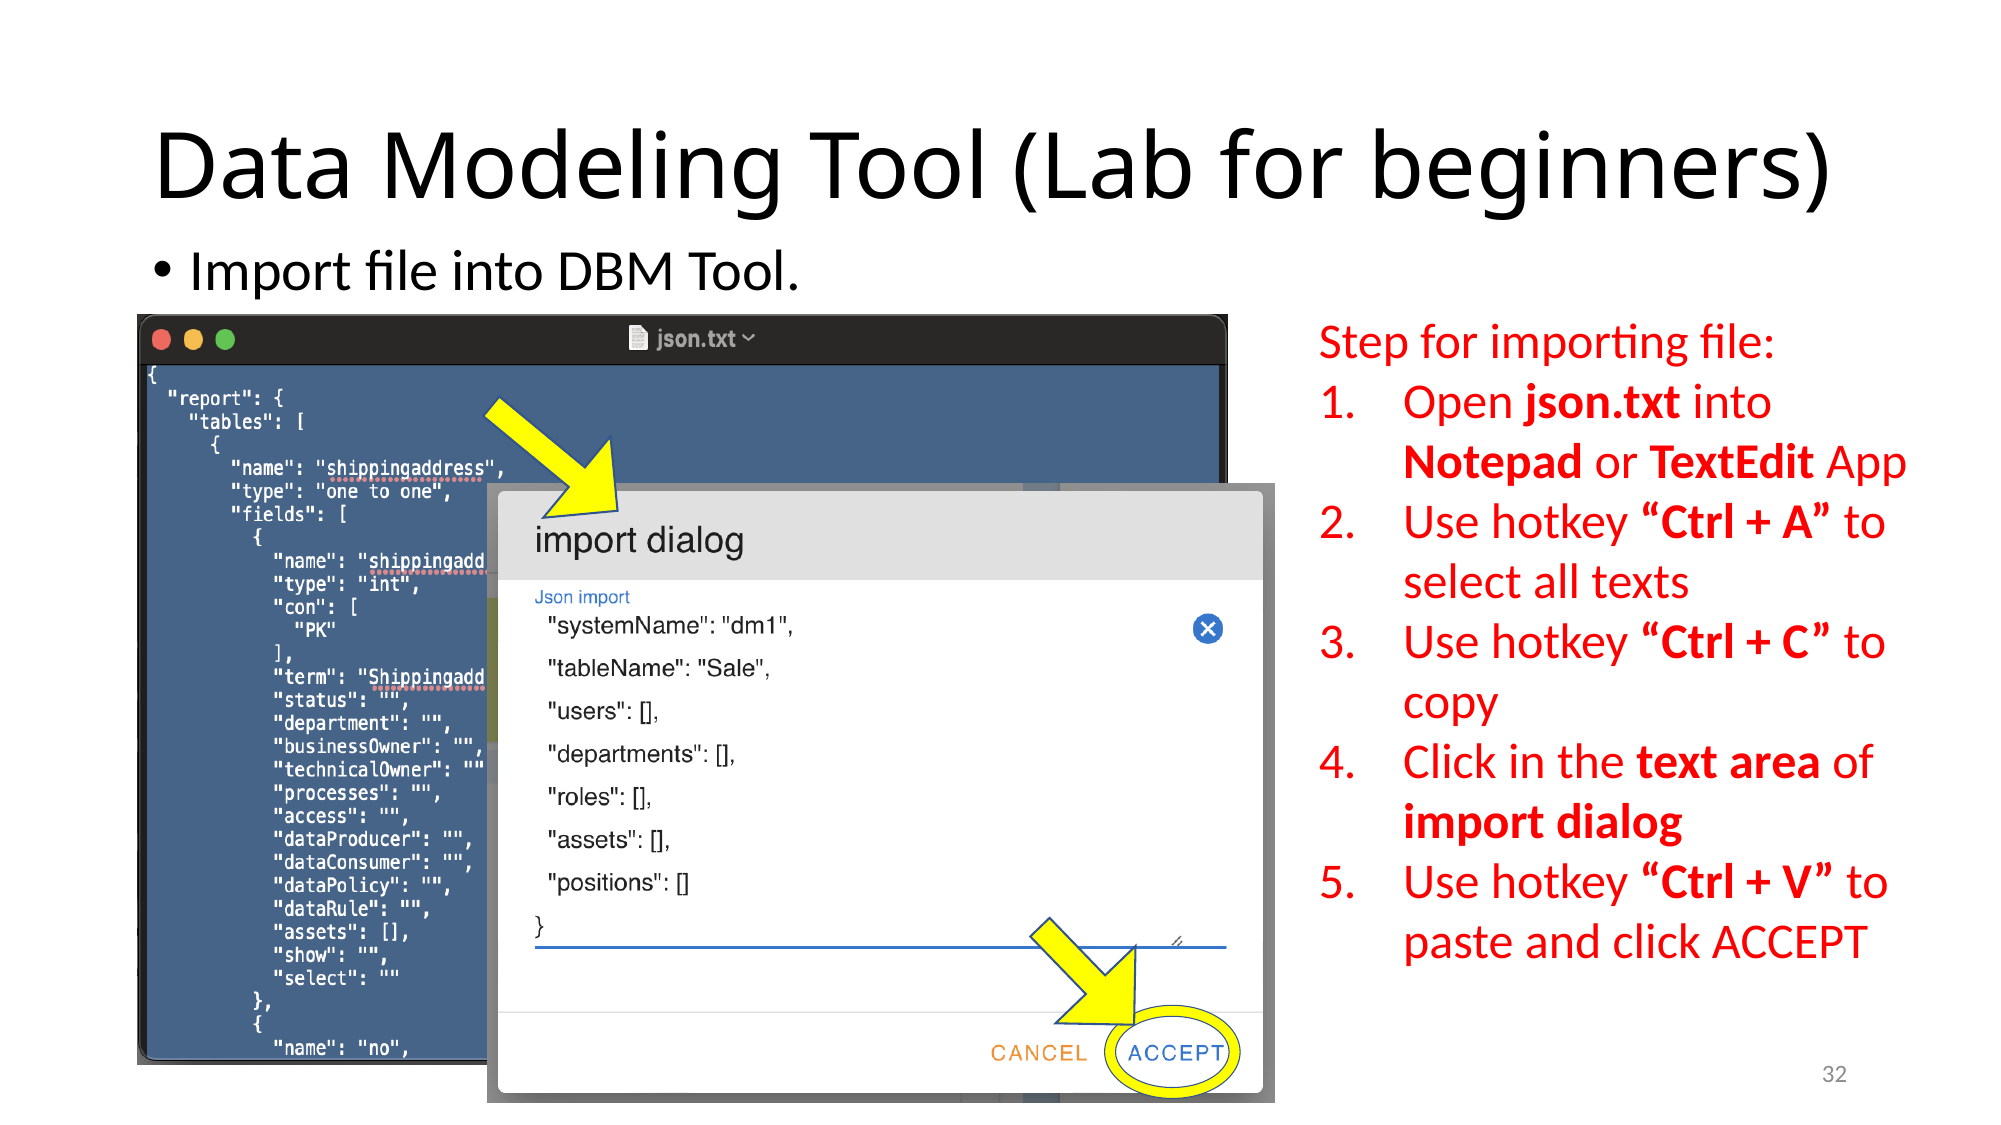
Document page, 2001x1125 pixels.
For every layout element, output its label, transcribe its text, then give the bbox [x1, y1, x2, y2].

picture [137, 314, 1275, 1103]
text_box Step for importing file: Open json.txt into Notepad or TextEdit App Use hotkey “Ctrl + A” to select all texts Use hotkey “Ctrl + C” to copy Click in the text area of import dialog Use hotkey “Ctrl + V” to paste and click ACCEPT [1303, 301, 1954, 977]
title Data Modeling Tool (Lab for beginners) [137, 59, 1863, 232]
list Import file into DBM Tool. [137, 232, 1924, 947]
slide_number 31 [1412, 1042, 1863, 1103]
